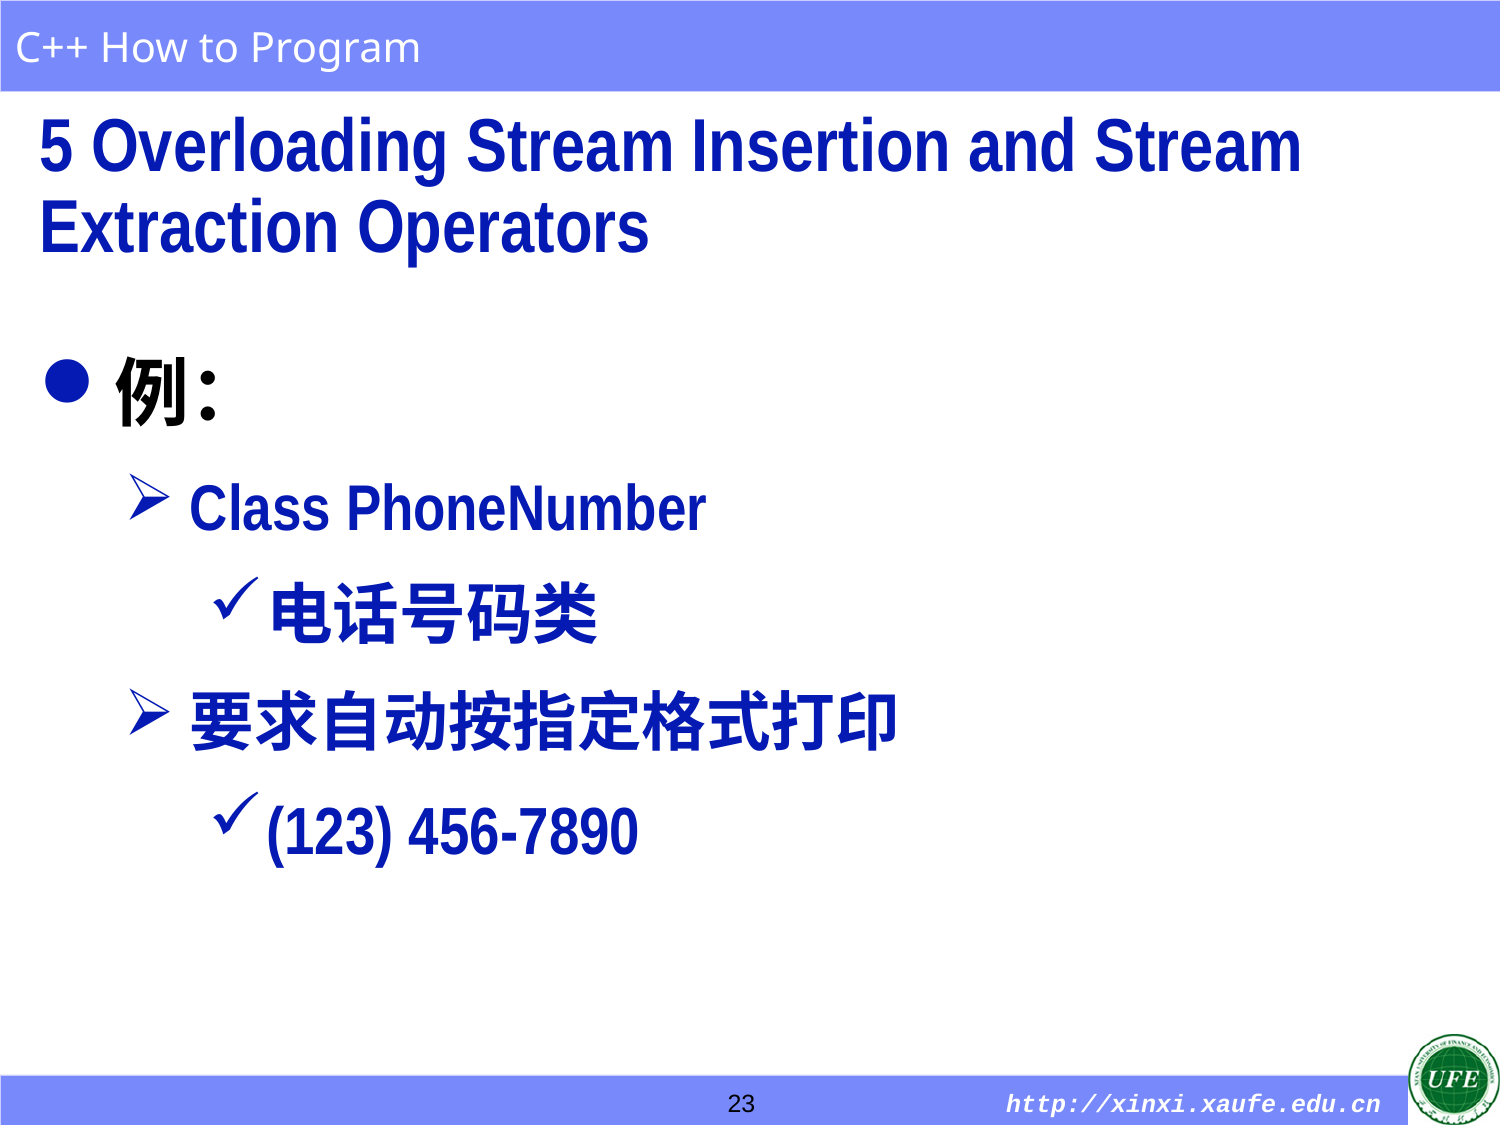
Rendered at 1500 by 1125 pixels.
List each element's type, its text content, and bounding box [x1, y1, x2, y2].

slide_number 23 [712, 1080, 775, 1121]
list 例： Class PhoneNumber 电话号码类 要求自动按指定格式打印 (123) 456-7890 [24, 320, 1475, 888]
picture [1408, 1034, 1500, 1125]
text_box 5 Overloading Stream Insertion and Stream Extraction Operators [24, 99, 1475, 275]
